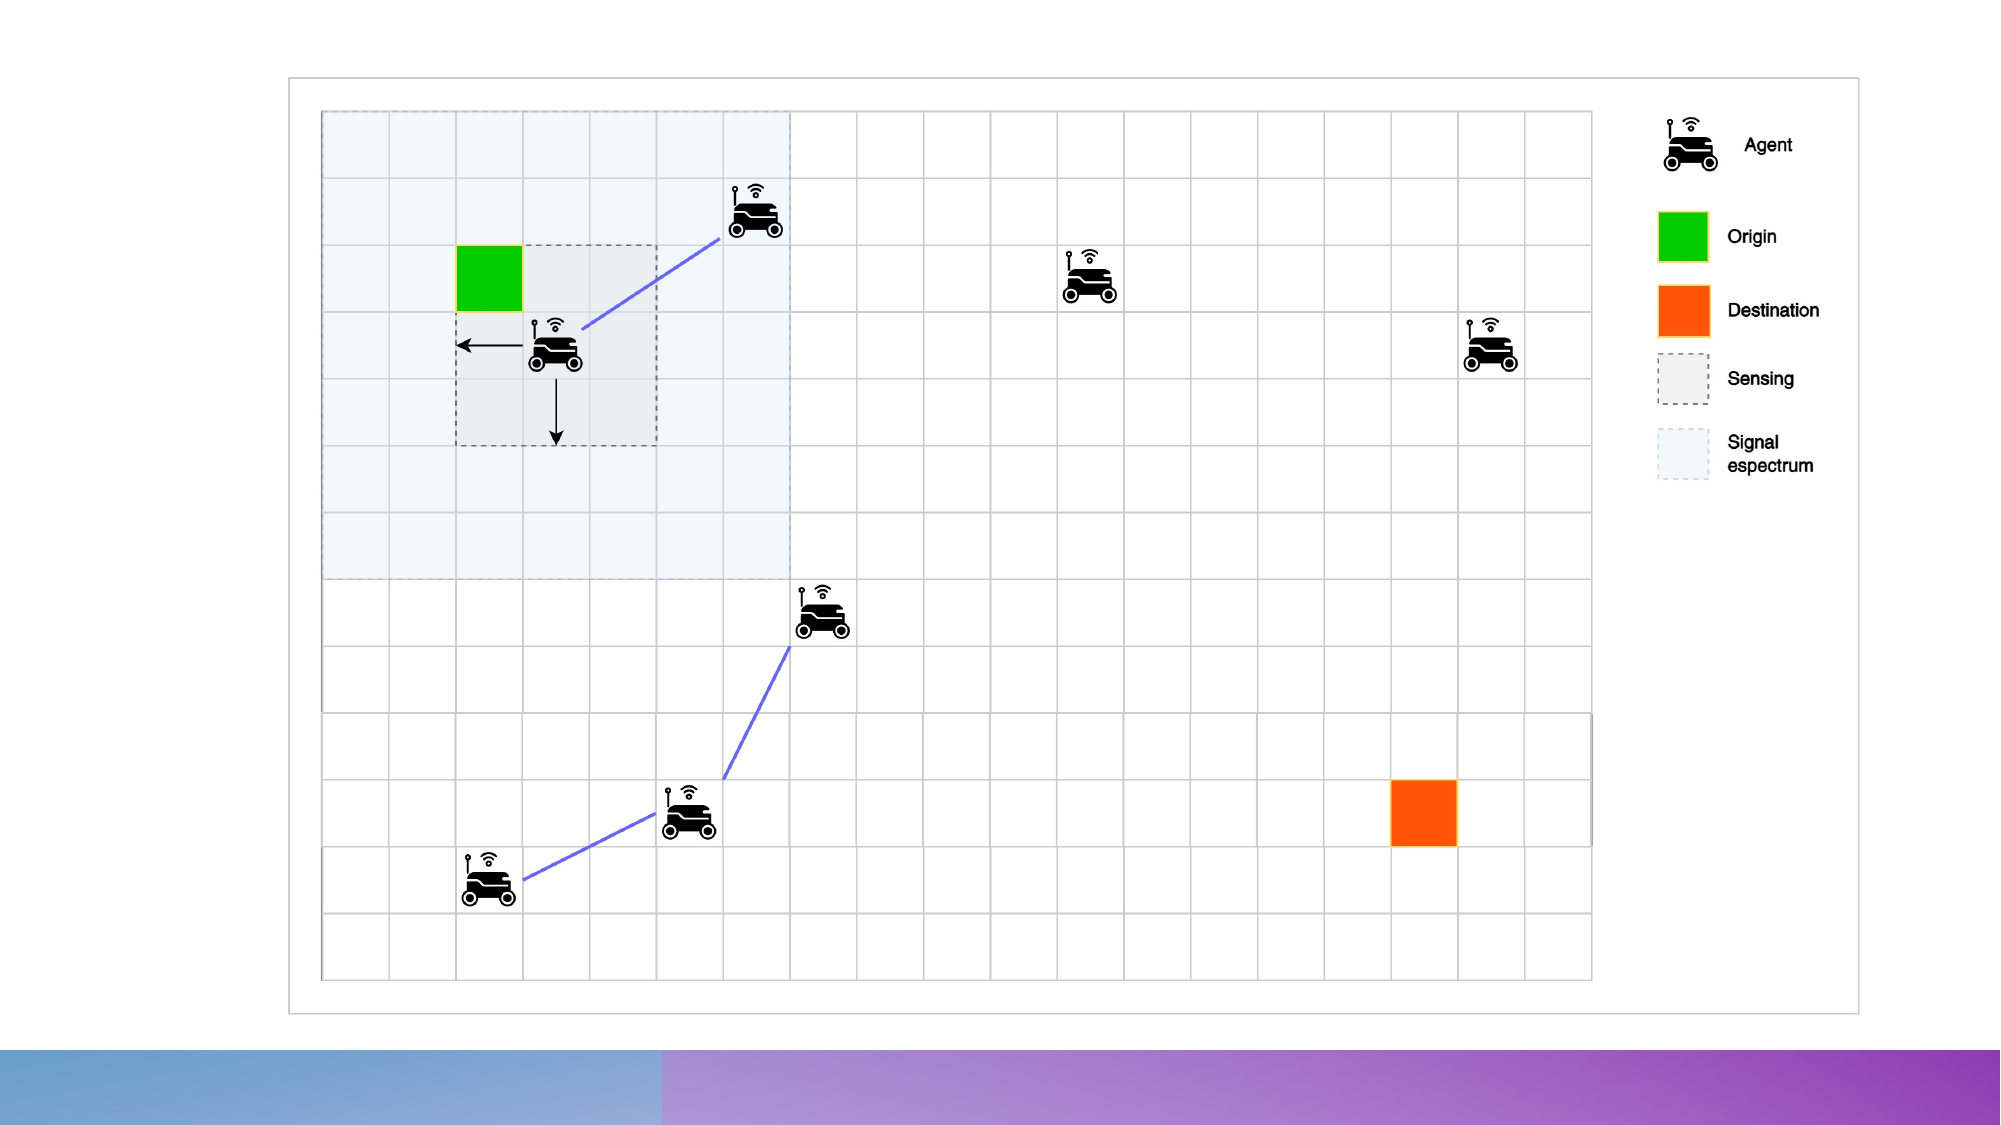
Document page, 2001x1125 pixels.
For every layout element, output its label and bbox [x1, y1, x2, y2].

list [288, 77, 1861, 1016]
